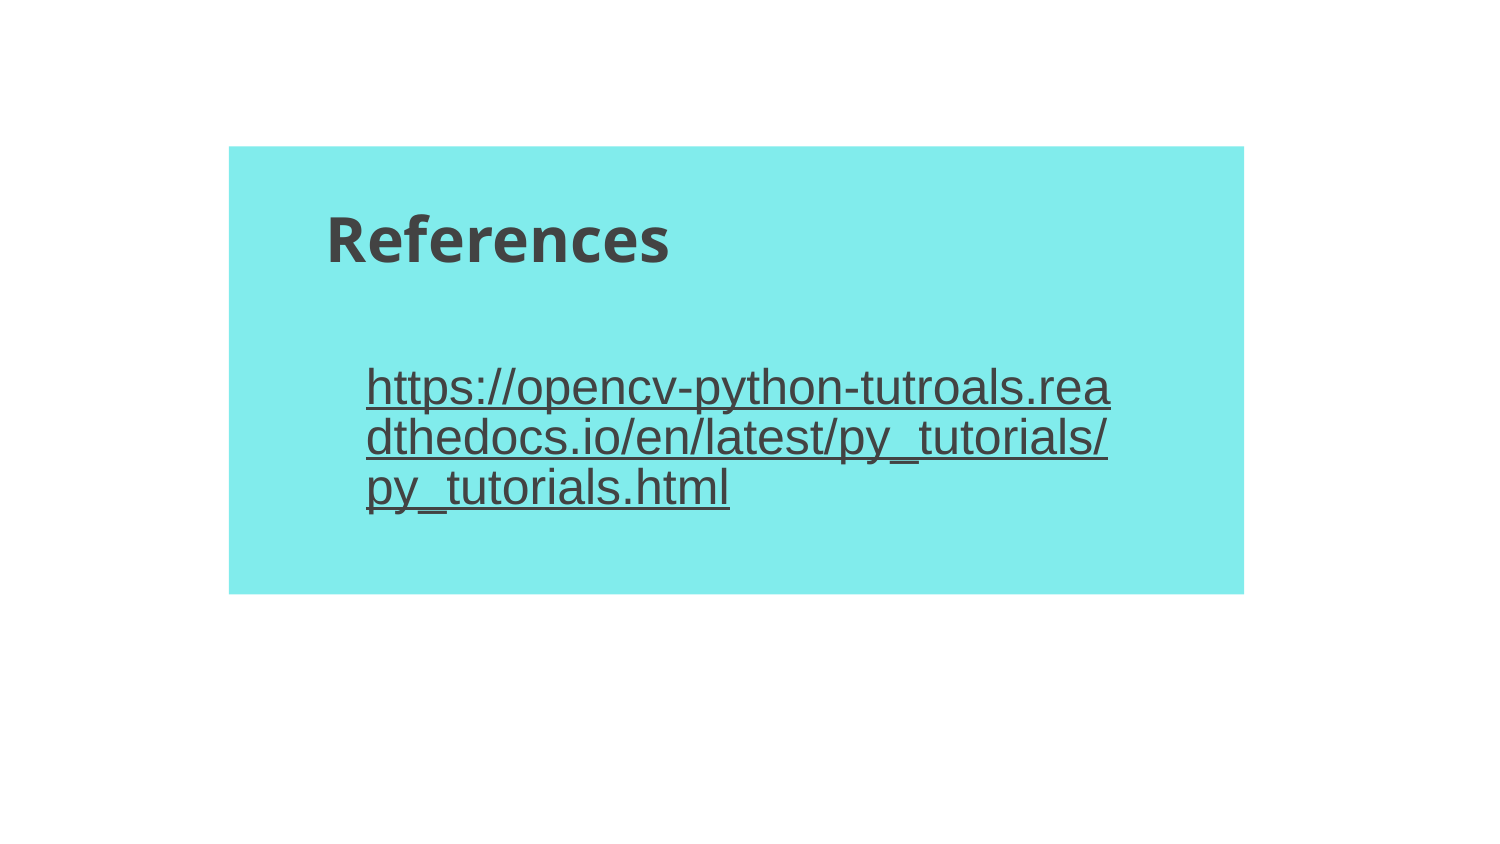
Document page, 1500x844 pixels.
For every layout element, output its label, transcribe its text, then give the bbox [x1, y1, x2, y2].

subtitle References [310, 184, 1197, 278]
text_box https://opencv-python-tutroals.readthedocs.io/en/latest/py_tutorials/py_tutorials.html [350, 339, 1138, 503]
